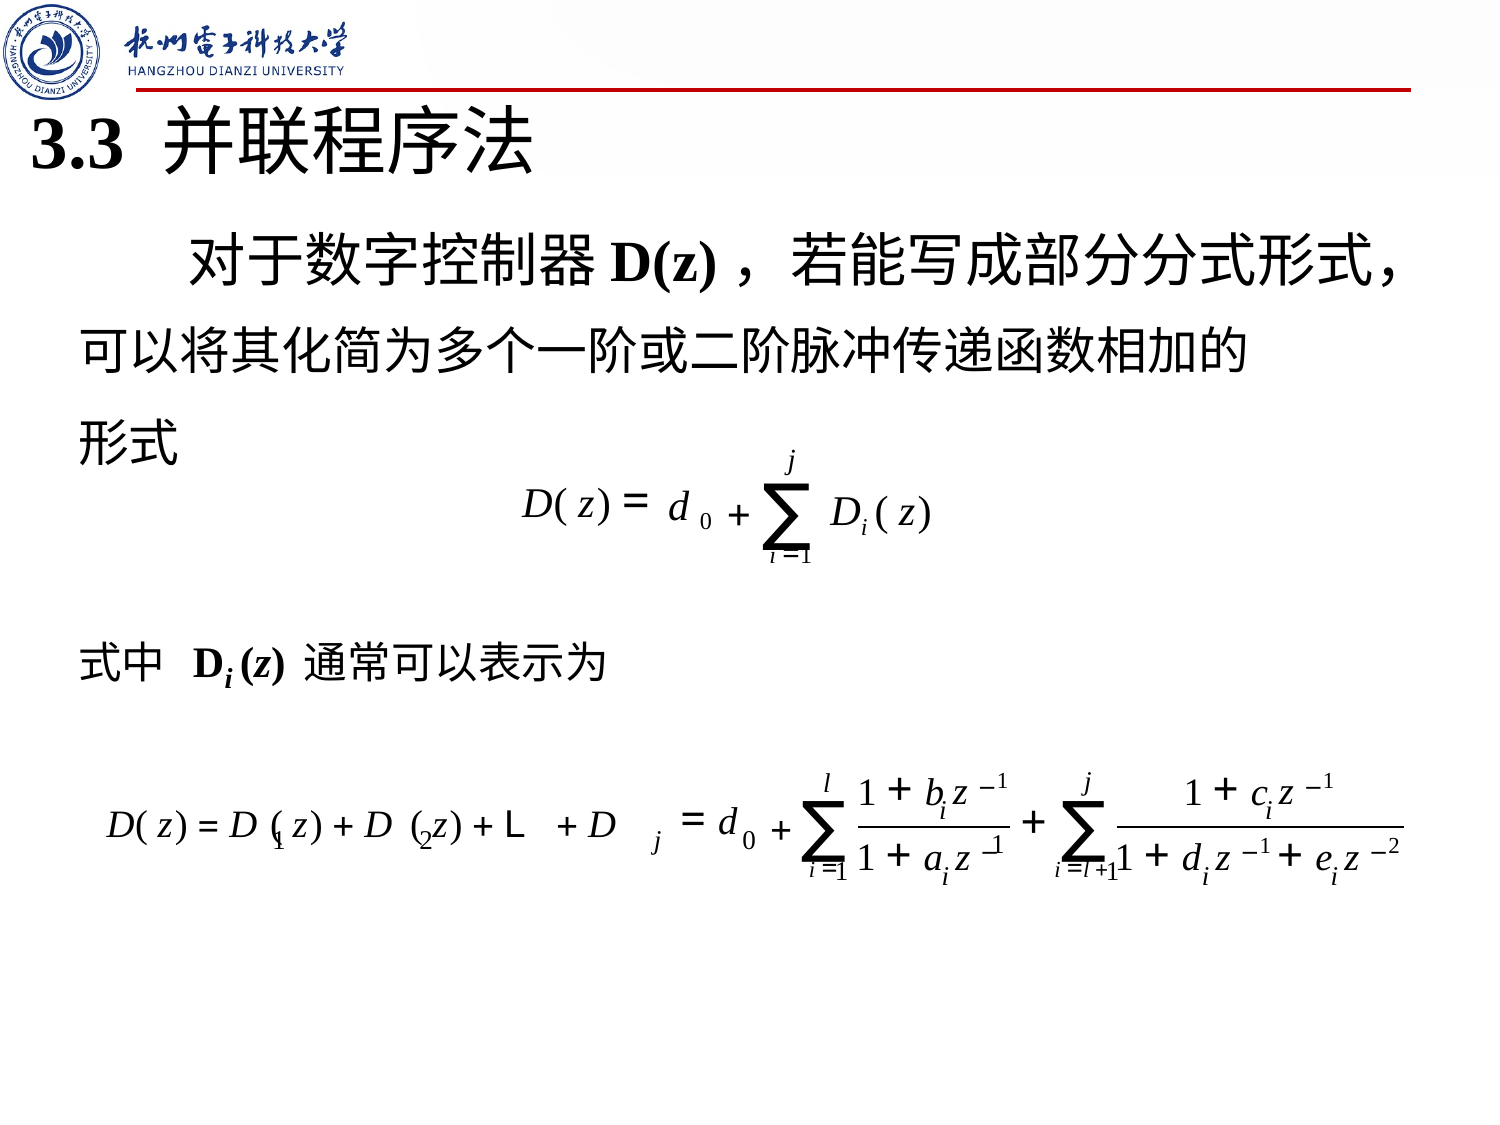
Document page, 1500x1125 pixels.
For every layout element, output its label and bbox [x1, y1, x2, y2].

picture [3, 3, 347, 100]
text_box [1052, 764, 1408, 892]
text_box [767, 764, 1015, 892]
text_box [0, 100, 1226, 184]
text_box [76, 631, 665, 701]
text_box [1018, 799, 1057, 848]
text_box [76, 415, 209, 479]
text_box [76, 324, 1444, 387]
text_box [185, 228, 1426, 295]
text_box [104, 799, 670, 858]
text_box [519, 444, 948, 577]
text_box [677, 799, 764, 857]
